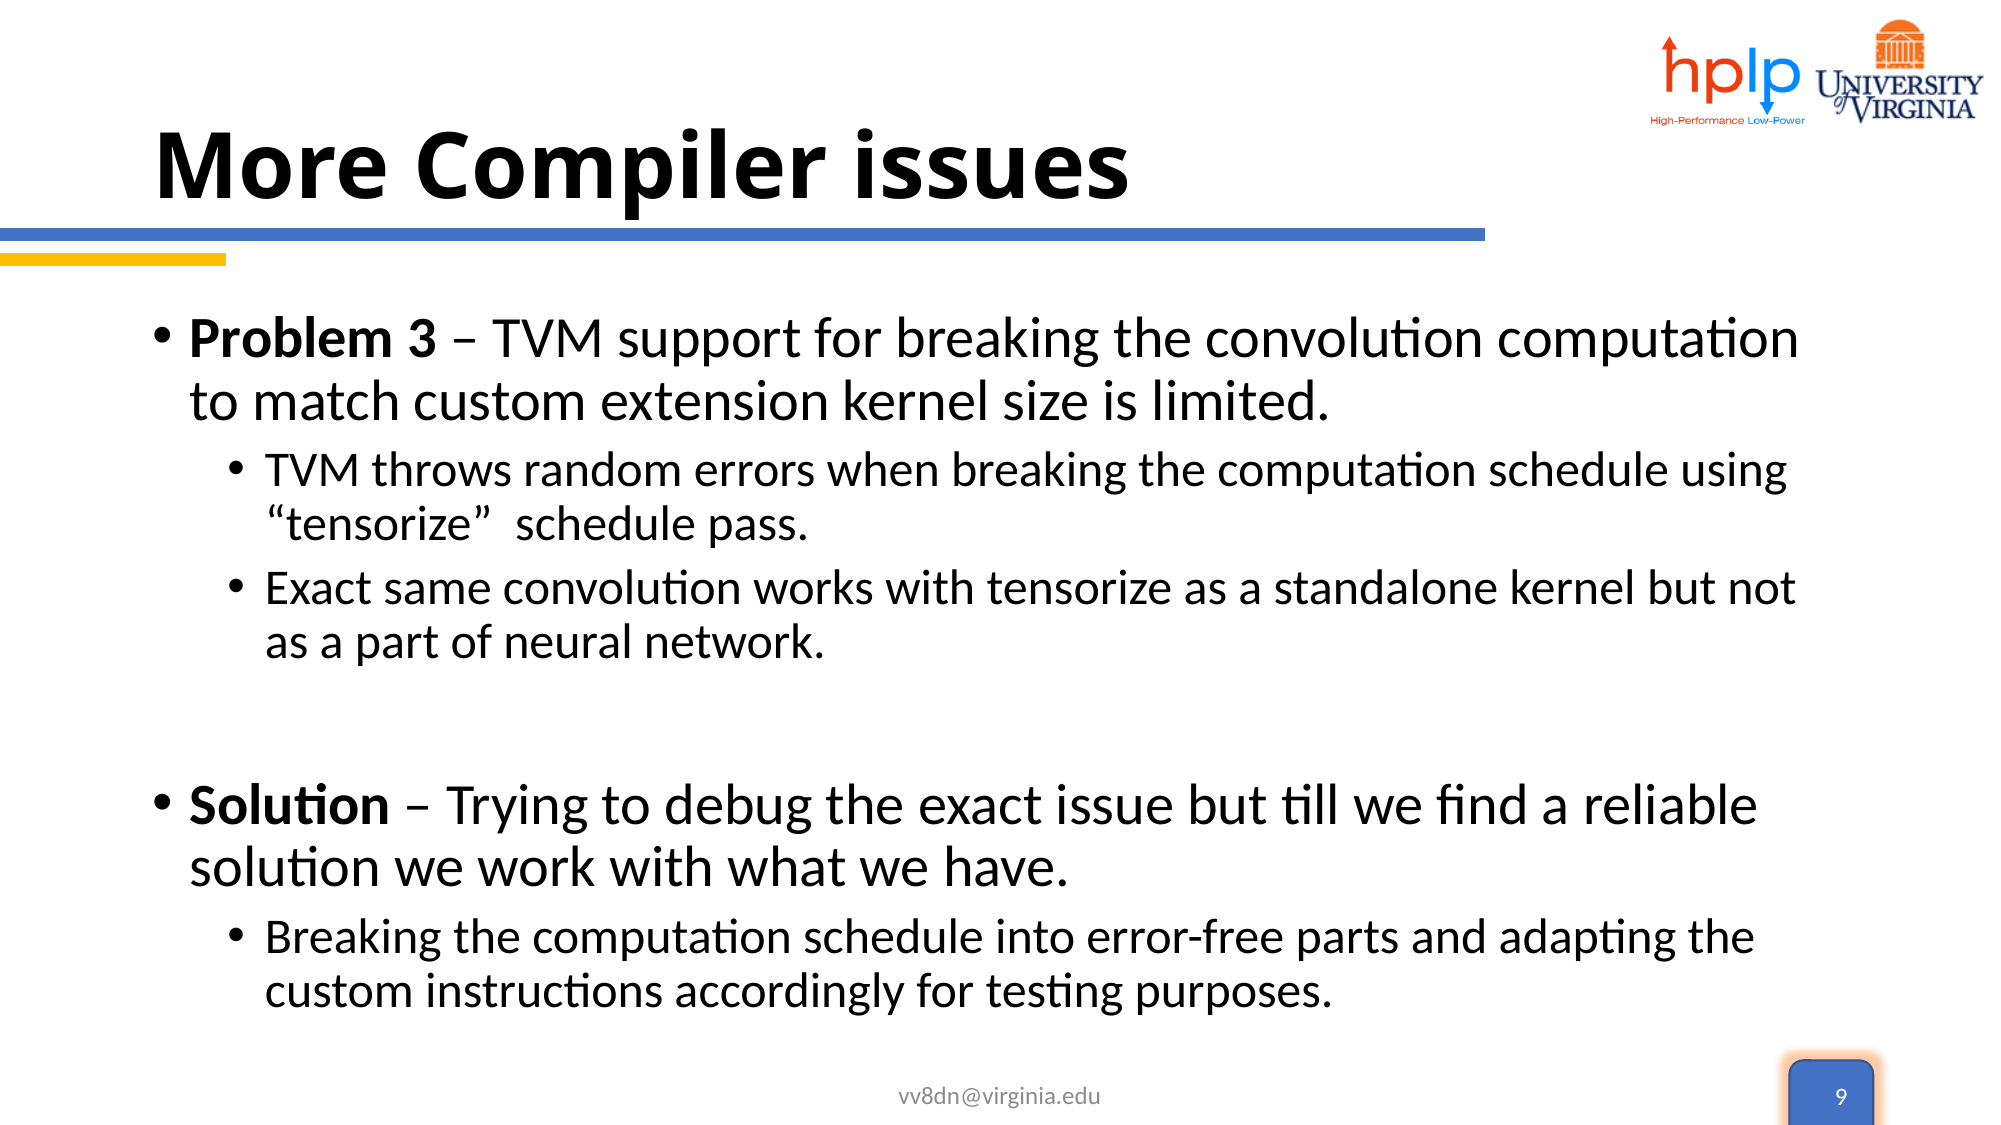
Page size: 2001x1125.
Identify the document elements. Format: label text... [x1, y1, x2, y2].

title More Compiler issues [137, 59, 1863, 278]
footer vv8dn@virginia.edu [662, 1065, 1338, 1125]
list Problem 3 – TVM support for breaking the convolution computation to match custom extension kernel size is limited. TVM throws random errors when breaking the computation schedule using “tensorize” schedule pass. Exact same convolution works with tensorize as a standalone kernel but not as a part of neural network. Solution – Trying to debug the exact issue but till we find a reliable solution we work with what we have. Breaking the computation schedule into error-free parts and adapting the custom instructions accordingly for testing purposes. [137, 299, 1863, 1043]
slide_number 9 [1412, 1065, 1863, 1125]
picture [1633, 19, 1984, 126]
